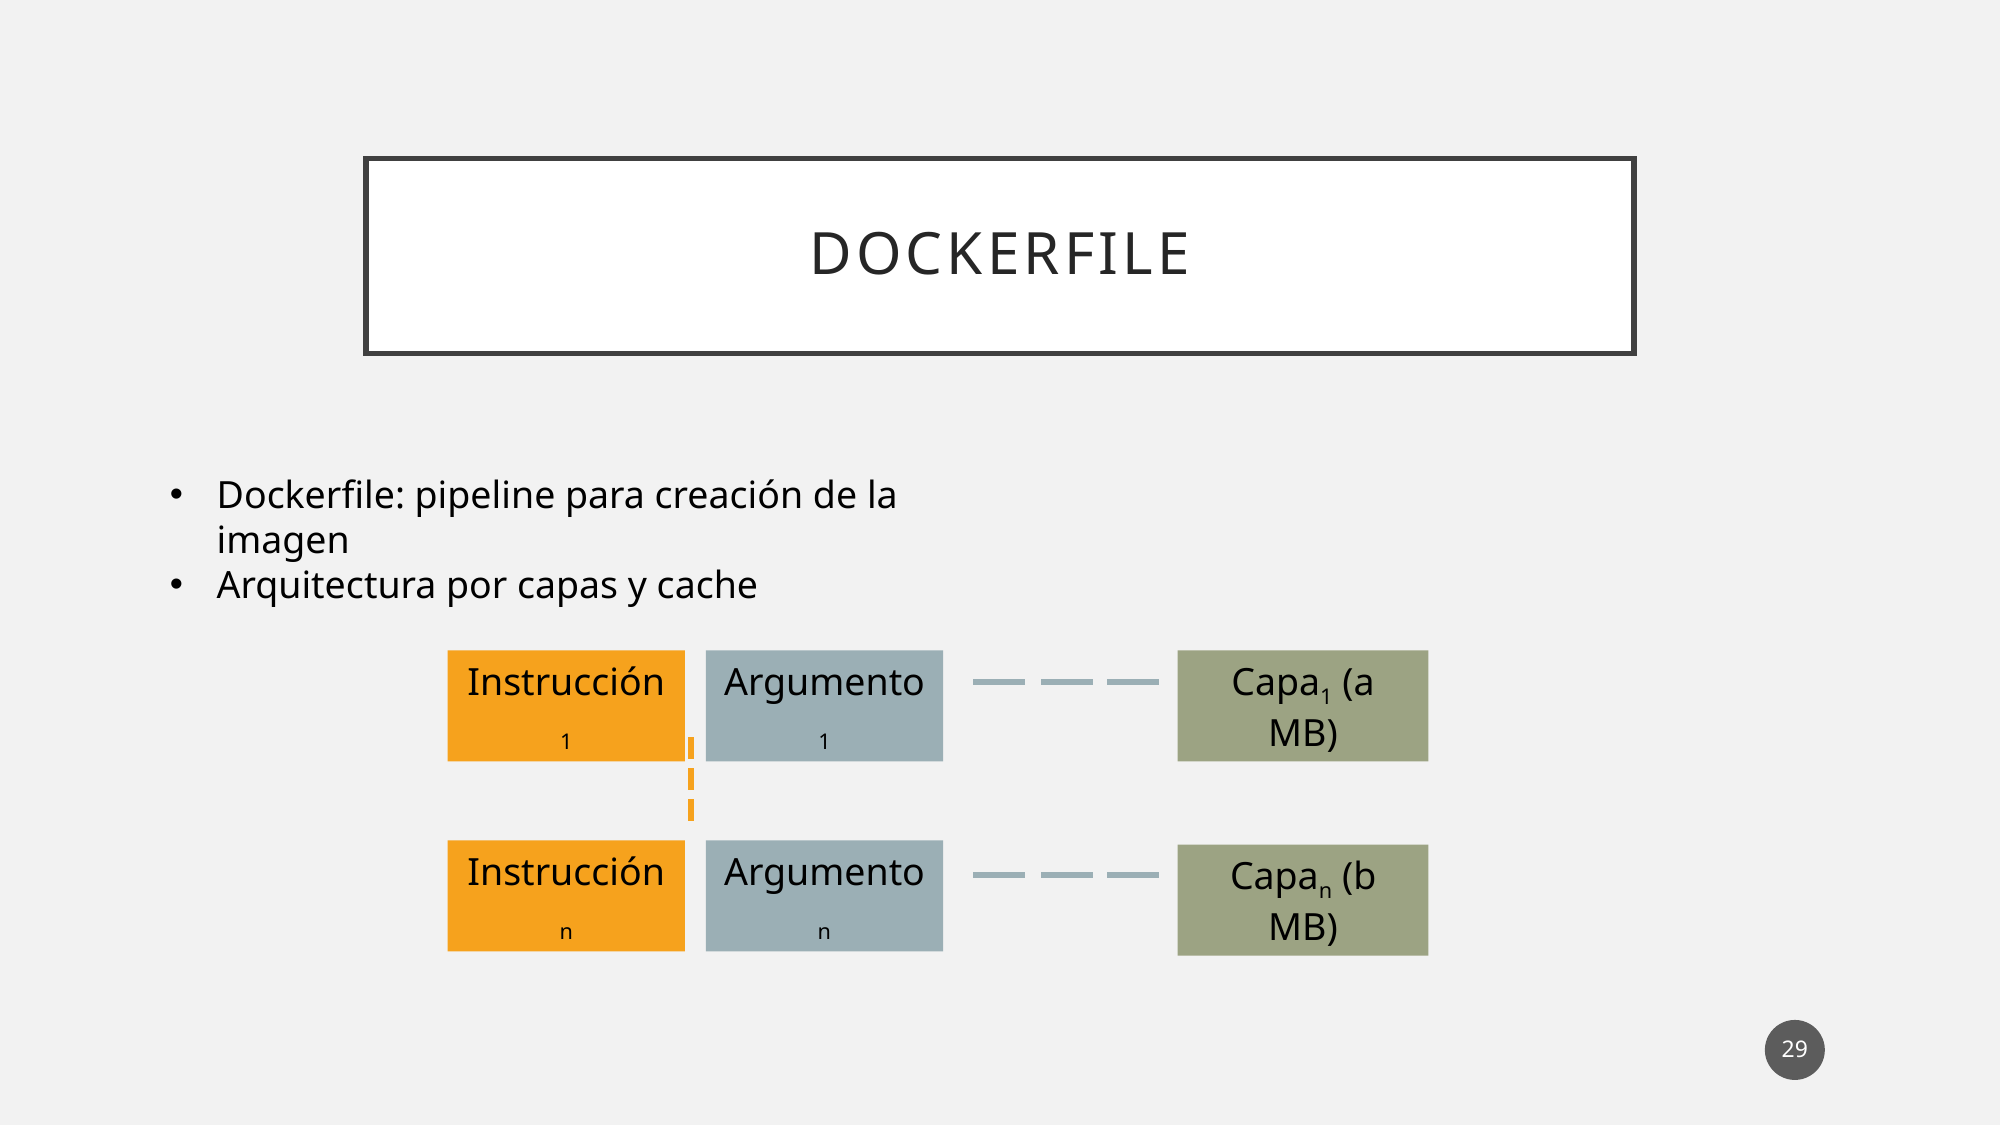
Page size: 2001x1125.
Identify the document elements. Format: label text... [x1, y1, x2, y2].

text_box Capa1 (a MB) [1177, 650, 1429, 762]
text_box Argumenton [705, 840, 944, 952]
text_box Instrucción1 [447, 650, 685, 762]
text_box Dockerfile: pipeline para creación de la imagen Arquitectura por capas y cache [155, 463, 1000, 614]
text_box Instrucciónn [447, 840, 685, 952]
text_box Argumento1 [705, 650, 944, 762]
text_box Capan (b MB) [1177, 844, 1429, 956]
slide_number 29 [1764, 1019, 1825, 1080]
title Dockerfile [363, 156, 1637, 356]
